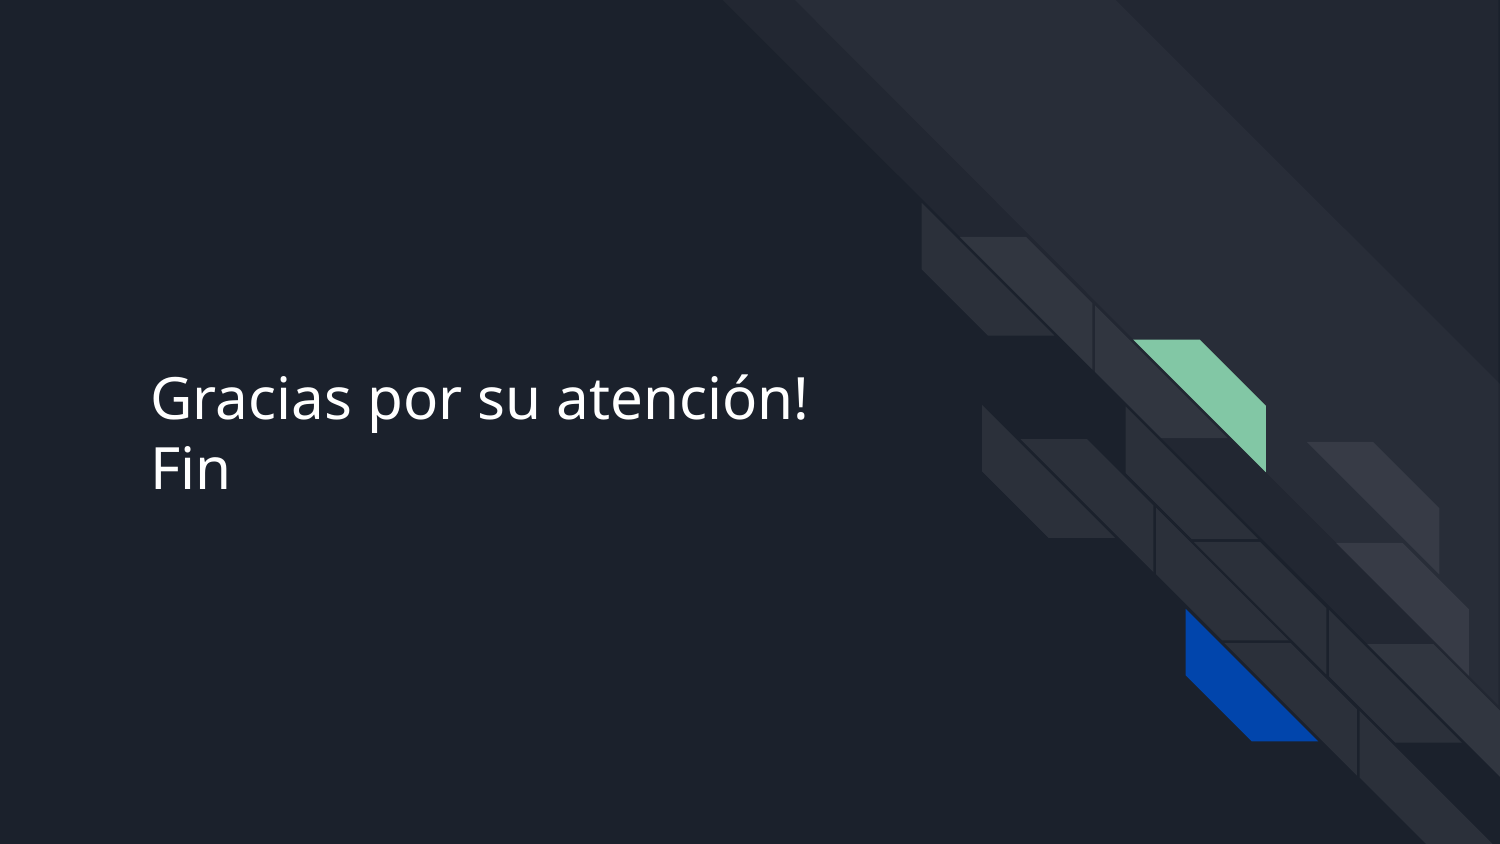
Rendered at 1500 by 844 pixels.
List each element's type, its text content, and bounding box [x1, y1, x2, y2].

title Gracias por su atención! Fin [135, 142, 888, 720]
